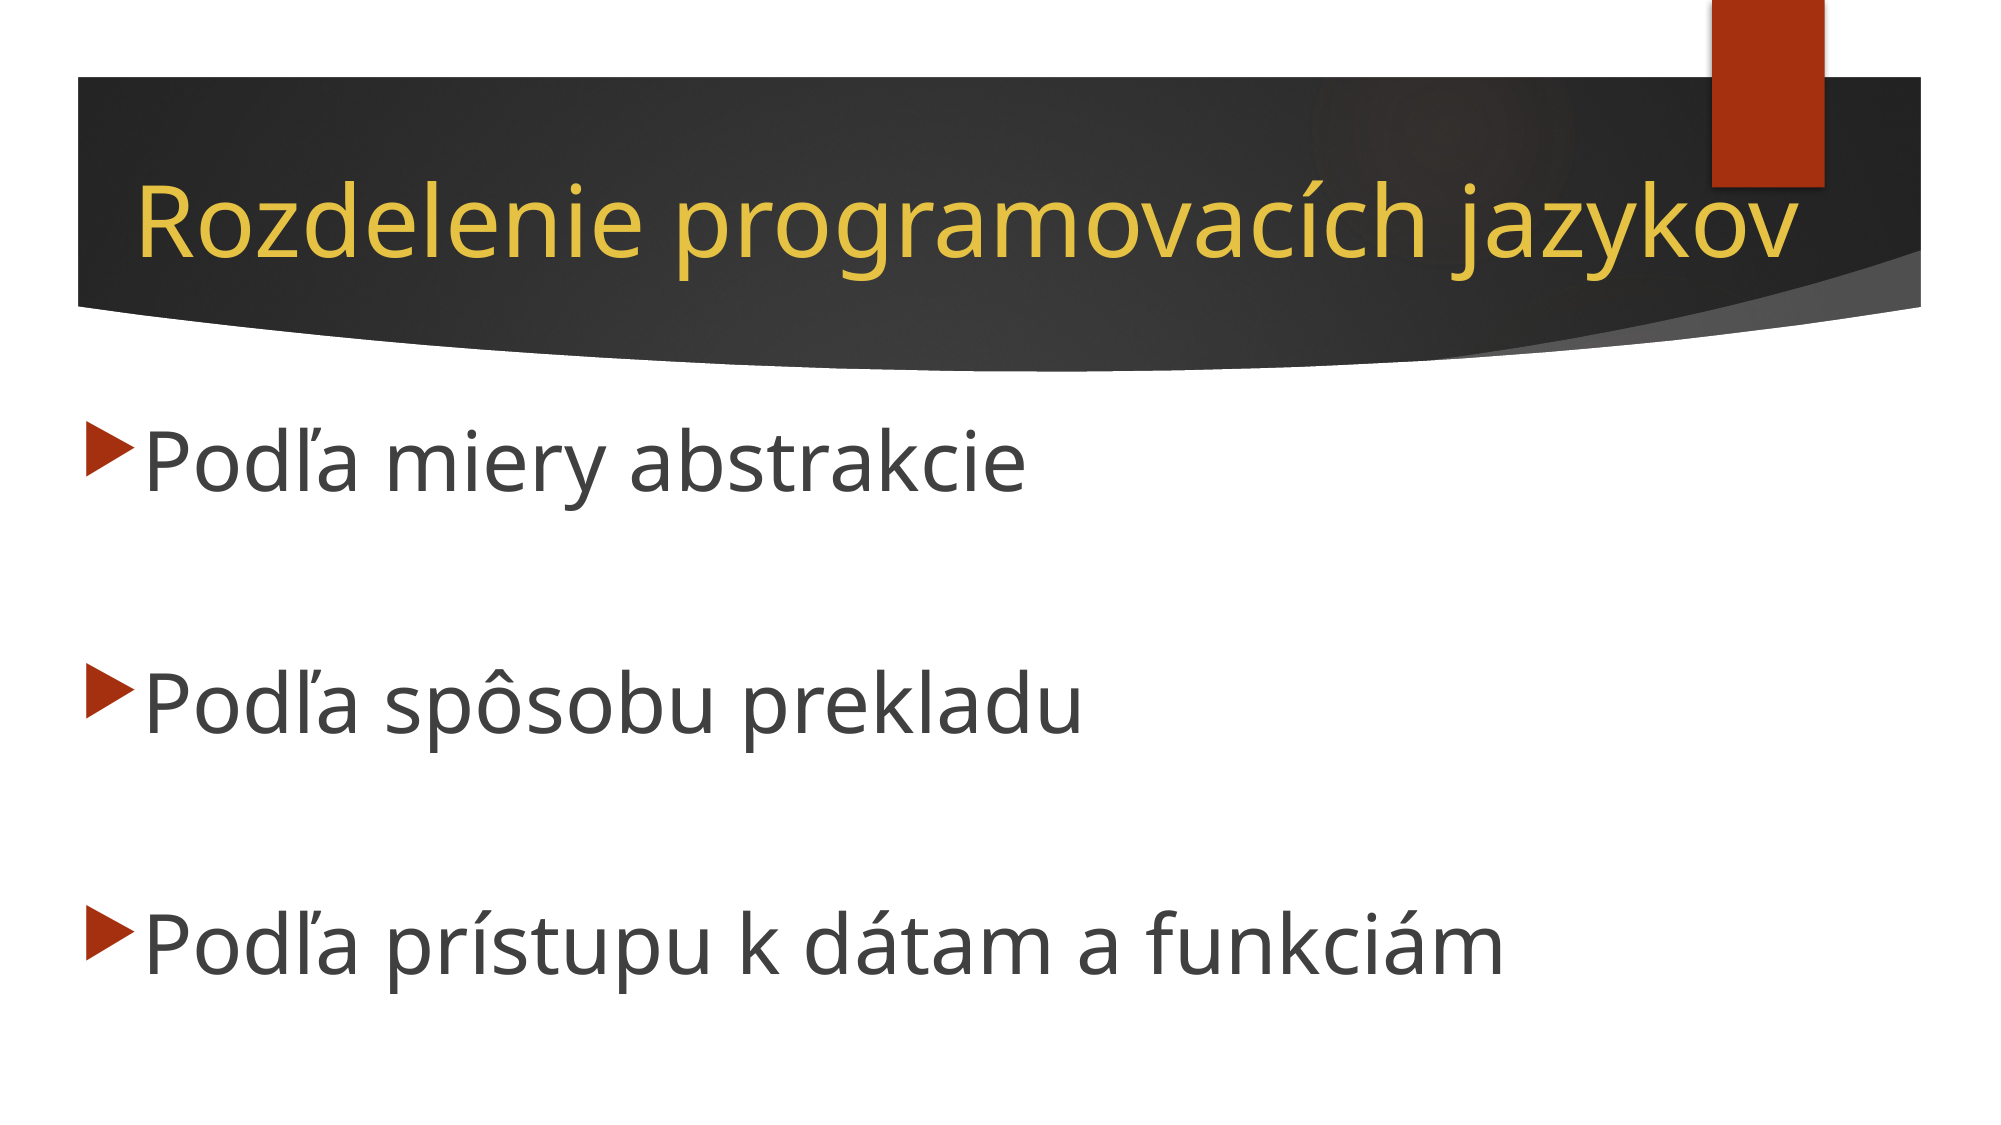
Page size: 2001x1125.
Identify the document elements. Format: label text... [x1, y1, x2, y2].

list Podľa miery abstrakcie Podľa spôsobu prekladu Podľa prístupu k dátam a funkciám [65, 400, 1889, 1022]
title Rozdelenie programovacích jazykov [118, 159, 1942, 276]
